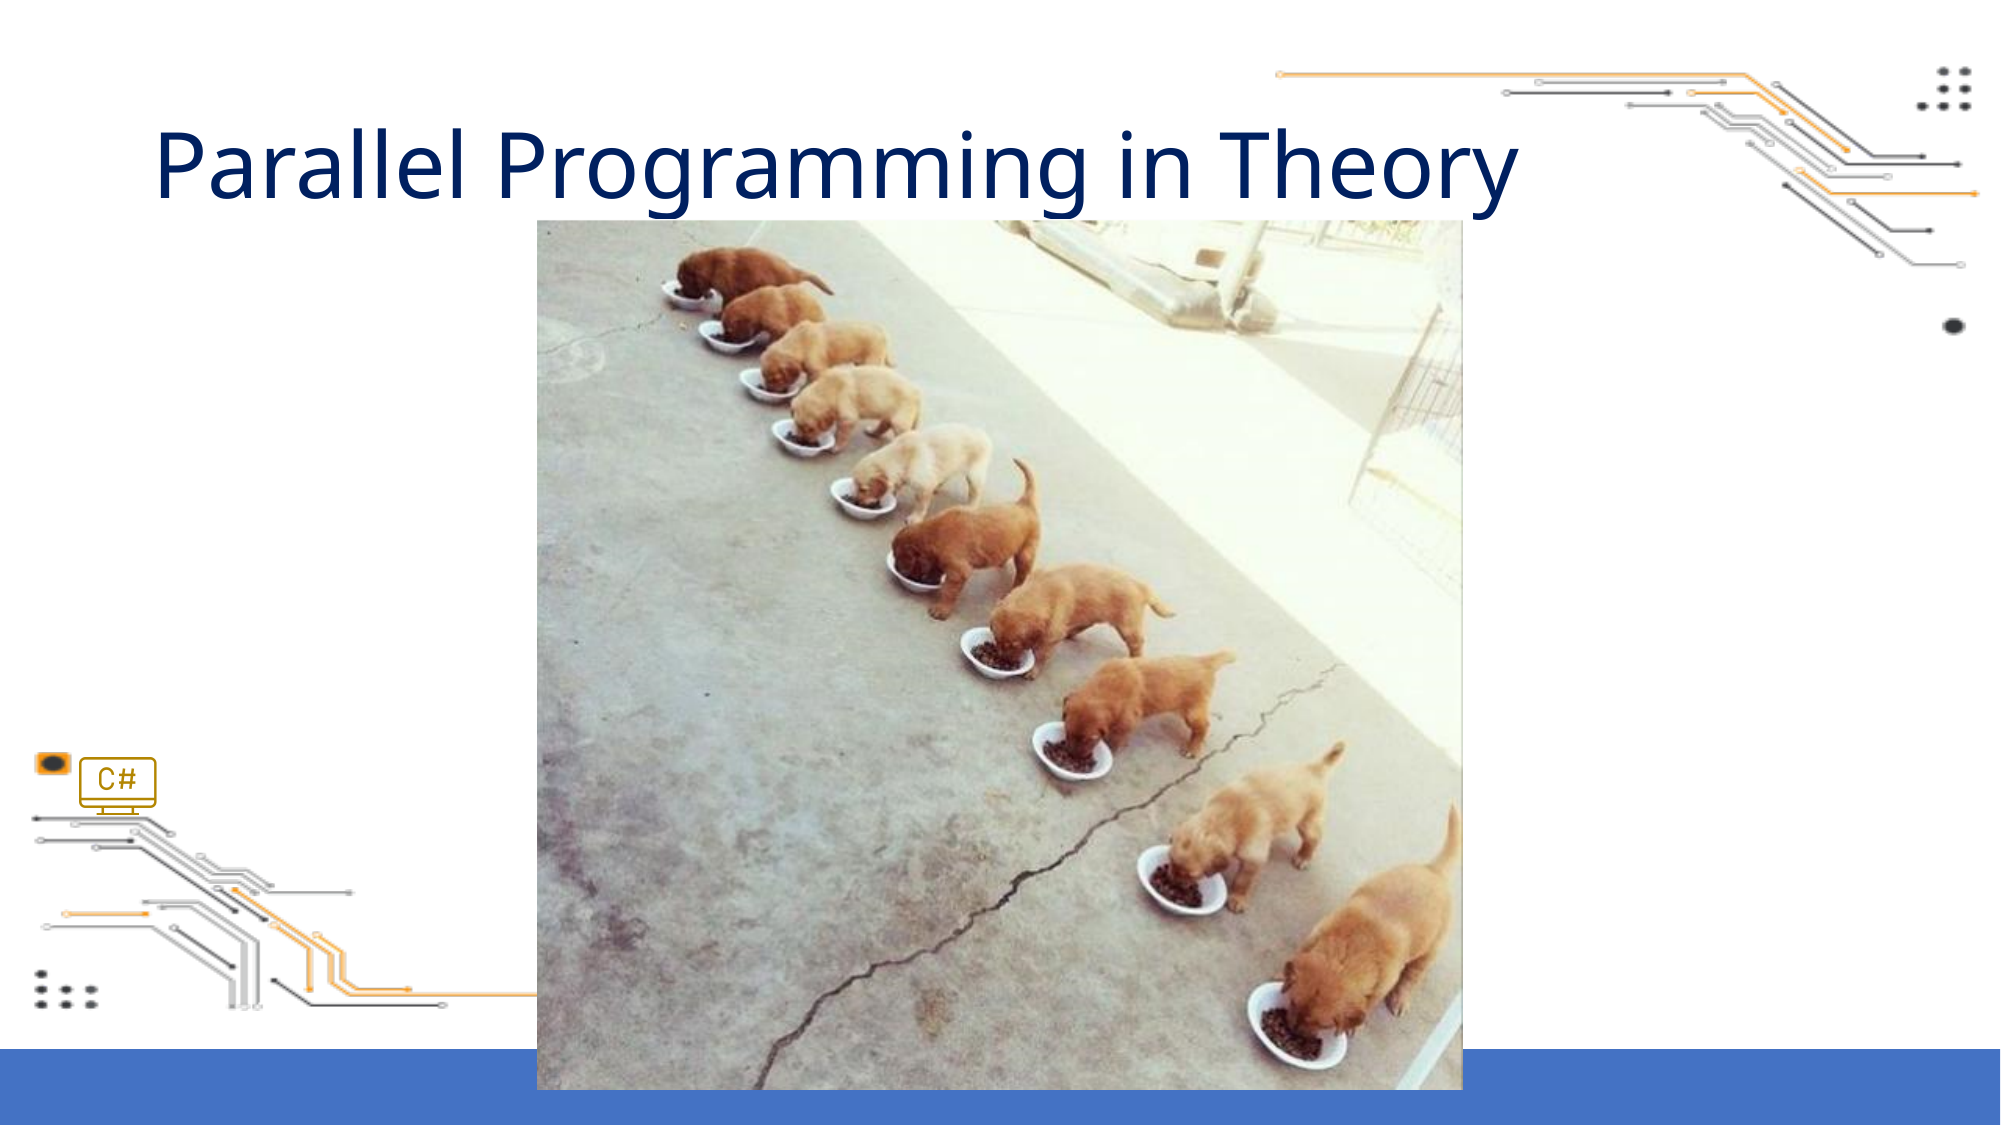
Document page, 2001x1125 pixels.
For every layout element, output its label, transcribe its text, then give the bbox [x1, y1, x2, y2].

picture [1463, 59, 1983, 346]
title Parallel Programming in Theory [137, 59, 1863, 278]
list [537, 219, 1463, 1090]
picture [18, 743, 537, 1014]
